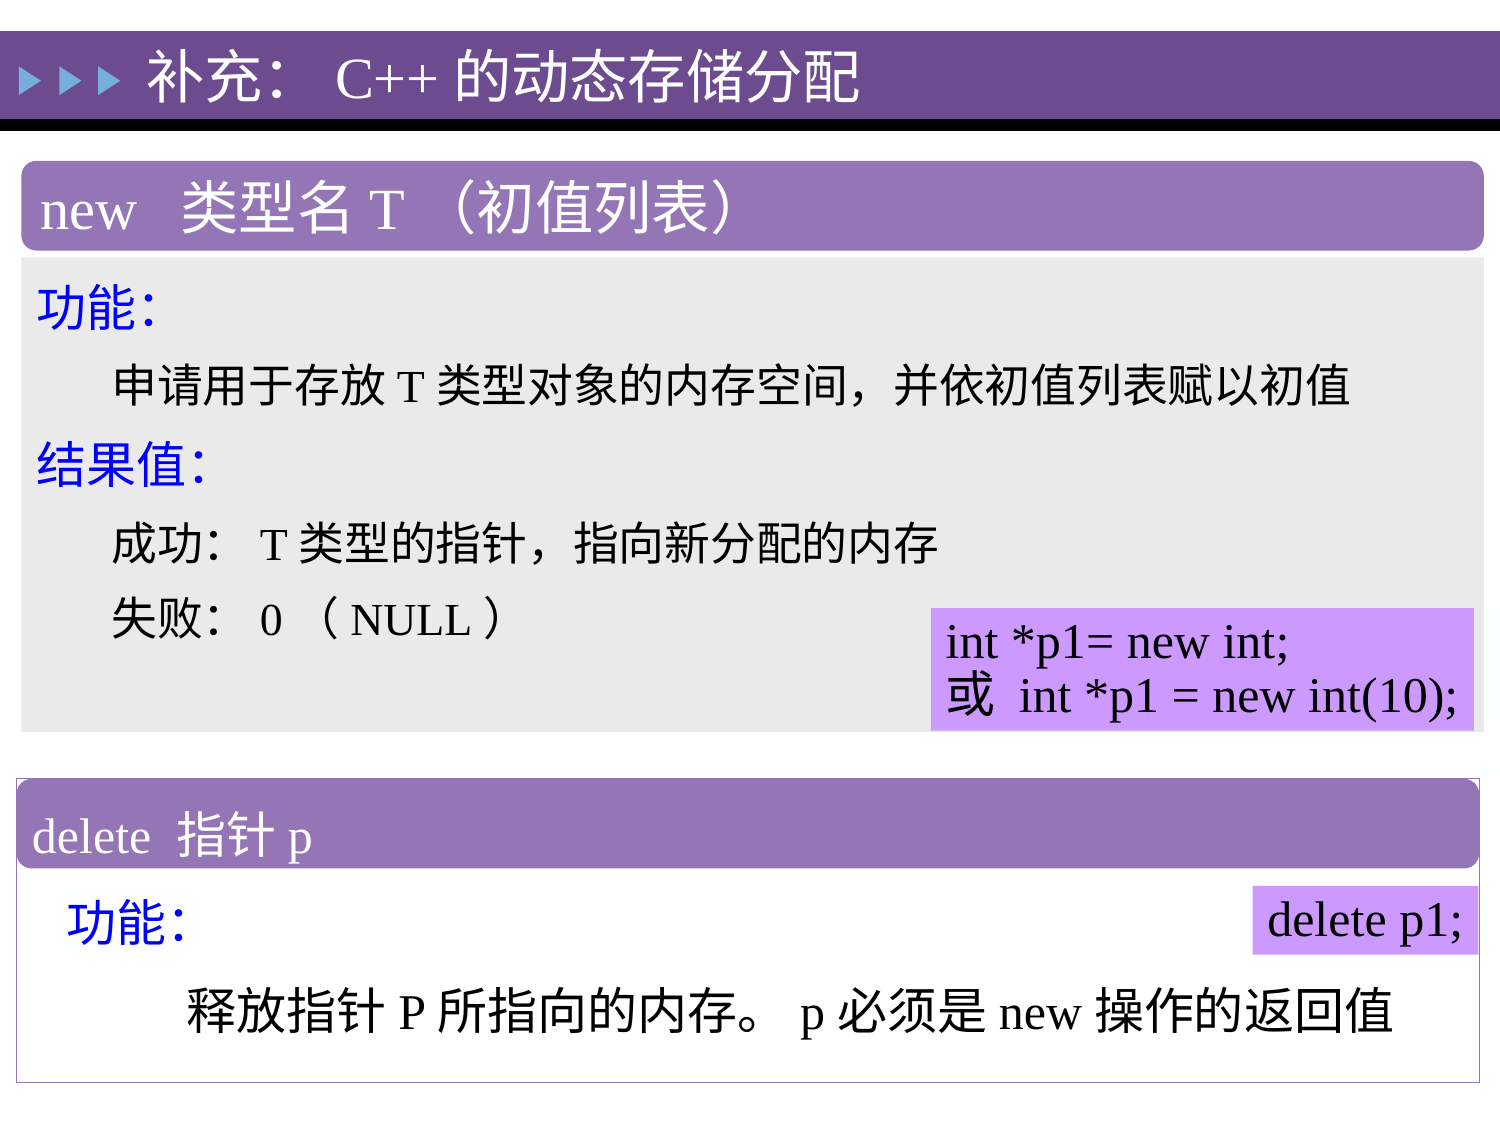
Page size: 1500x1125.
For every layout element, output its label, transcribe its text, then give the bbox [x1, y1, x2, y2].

text_box delete p1; [1252, 885, 1479, 955]
text_box 补充：C++的动态存储分配 [131, 5, 1248, 145]
text_box 功能： 申请用于存放T类型对象的内存空间，并依初值列表赋以初值 结果值： 成功：T类型的指针，指向新分配的内存 失败：0（NULL） [21, 257, 1484, 732]
text_box new 类型名T（初值列表） [21, 160, 1484, 251]
text_box int *p1= new int; 或 int *p1 = new int(10); [930, 608, 1474, 731]
text_box delete 指针p 功能： 释放指针P所指向的内存。p必须是new操作的返回值 [16, 778, 1480, 1083]
